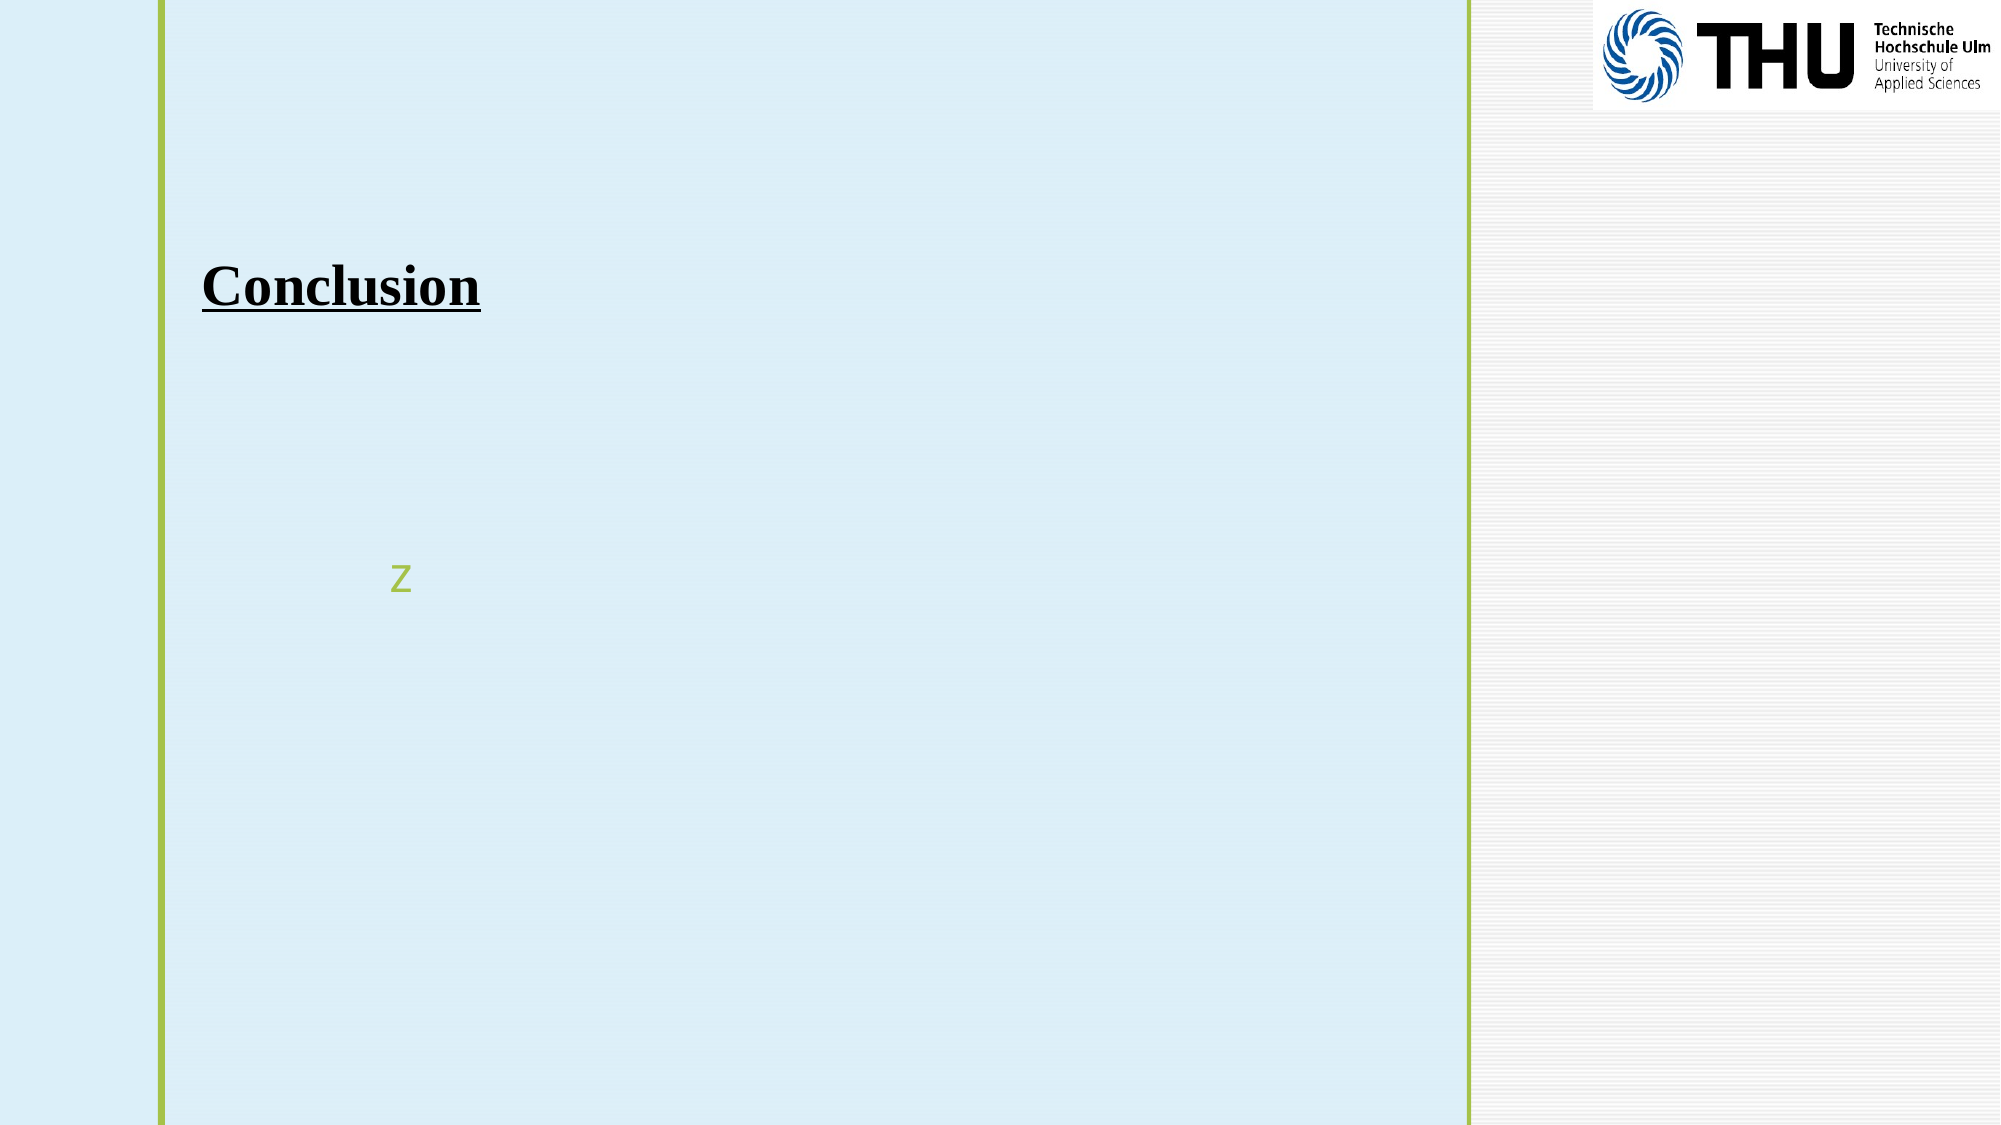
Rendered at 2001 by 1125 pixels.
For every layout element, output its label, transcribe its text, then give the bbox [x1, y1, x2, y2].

picture [1472, 0, 2000, 1125]
title Conclusion [89, 247, 496, 318]
